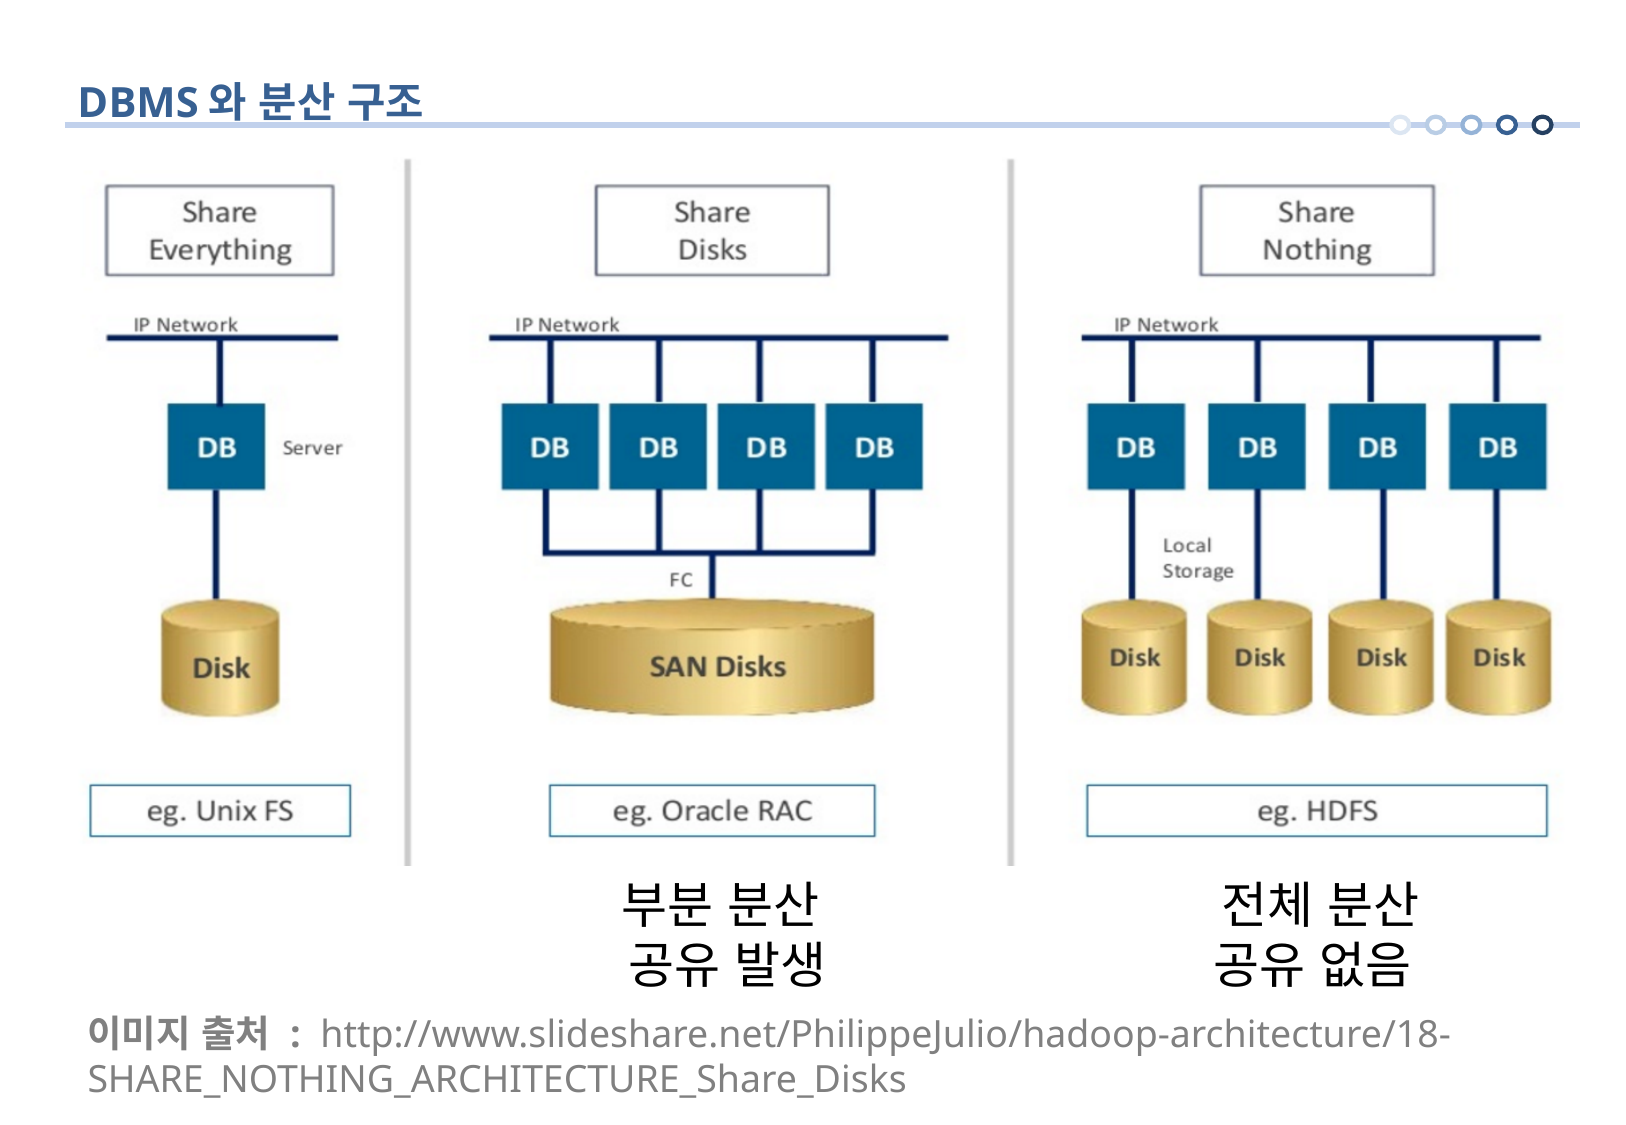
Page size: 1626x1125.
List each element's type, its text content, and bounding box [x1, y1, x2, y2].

title DBMS와 분산 구조 [62, 19, 1368, 126]
text_box 부분 분산 공유 발생 [607, 875, 849, 1001]
picture [57, 148, 1590, 867]
text_box 이미지 출처 : http://www.slideshare.net/PhilippeJulio/hadoop-architecture/18-SHARE_NOTHING_ARCHITECTURE_Share_Disks [72, 1002, 1575, 1108]
text_box 전체 분산 공유 없음 [1199, 875, 1441, 1001]
